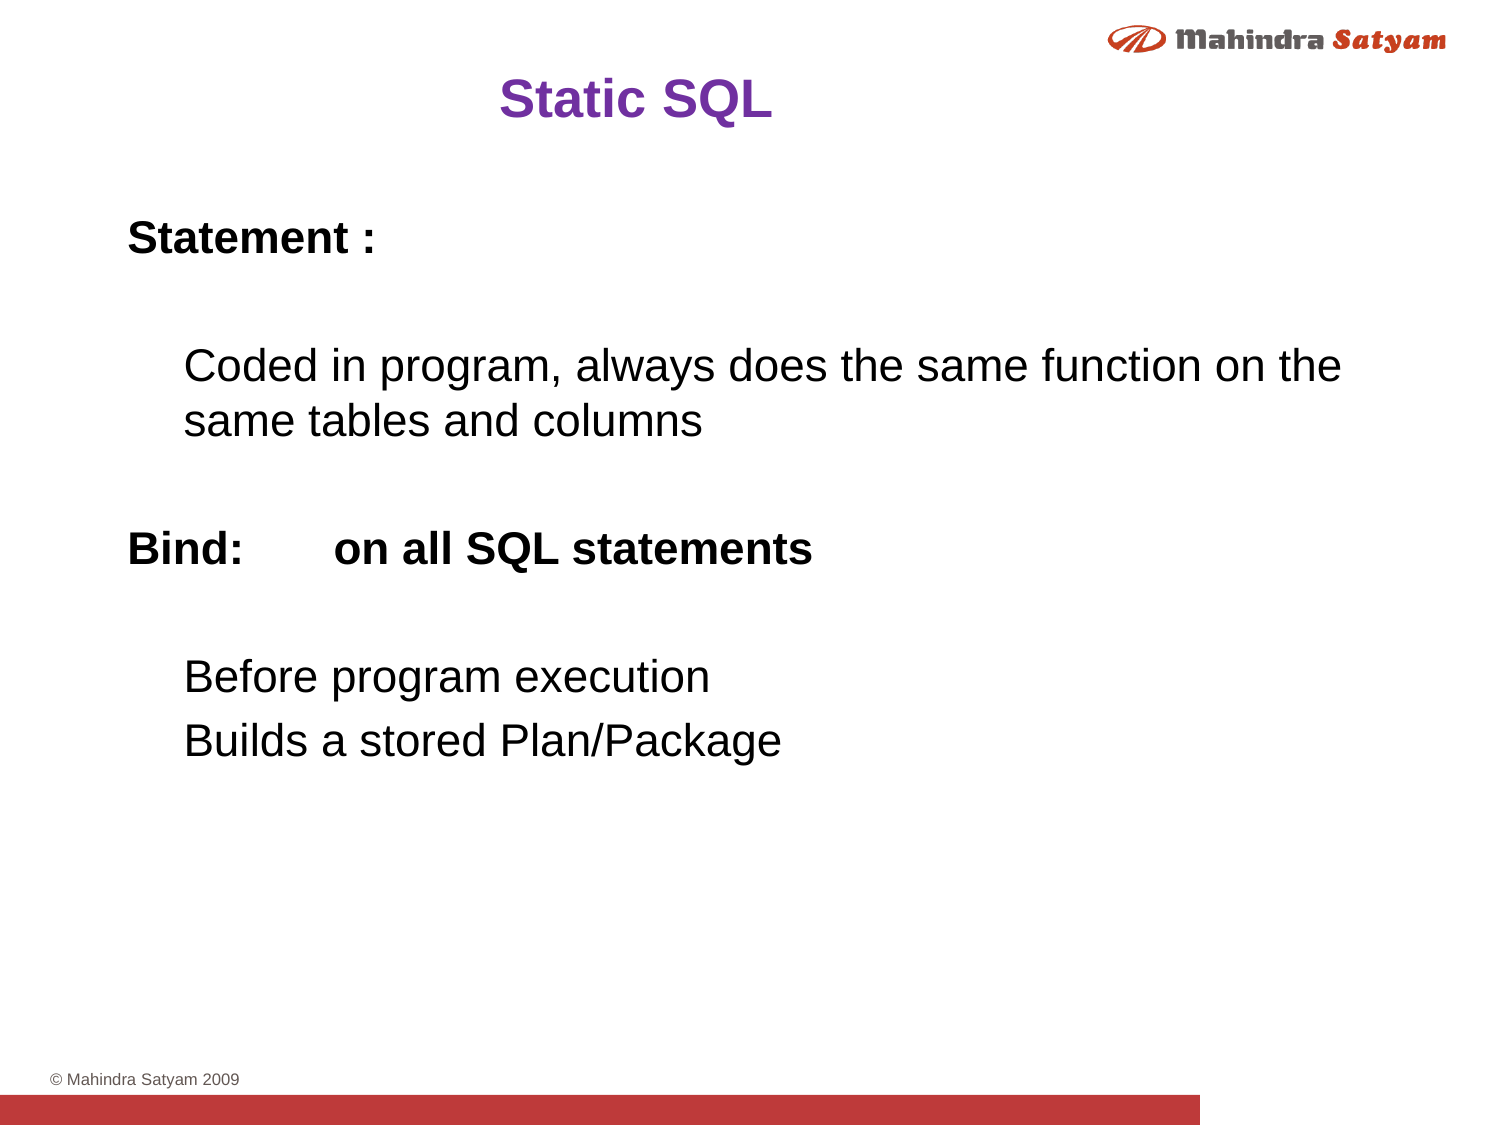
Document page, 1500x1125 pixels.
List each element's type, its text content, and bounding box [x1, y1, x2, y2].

picture [1107, 25, 1446, 53]
text_box Static SQL [278, 21, 995, 136]
text_box Statement : Coded in program, always does the same function on the same tables and columns Bind: on all SQL statements Before program execution Builds a stored Plan/Package [112, 199, 1388, 1025]
